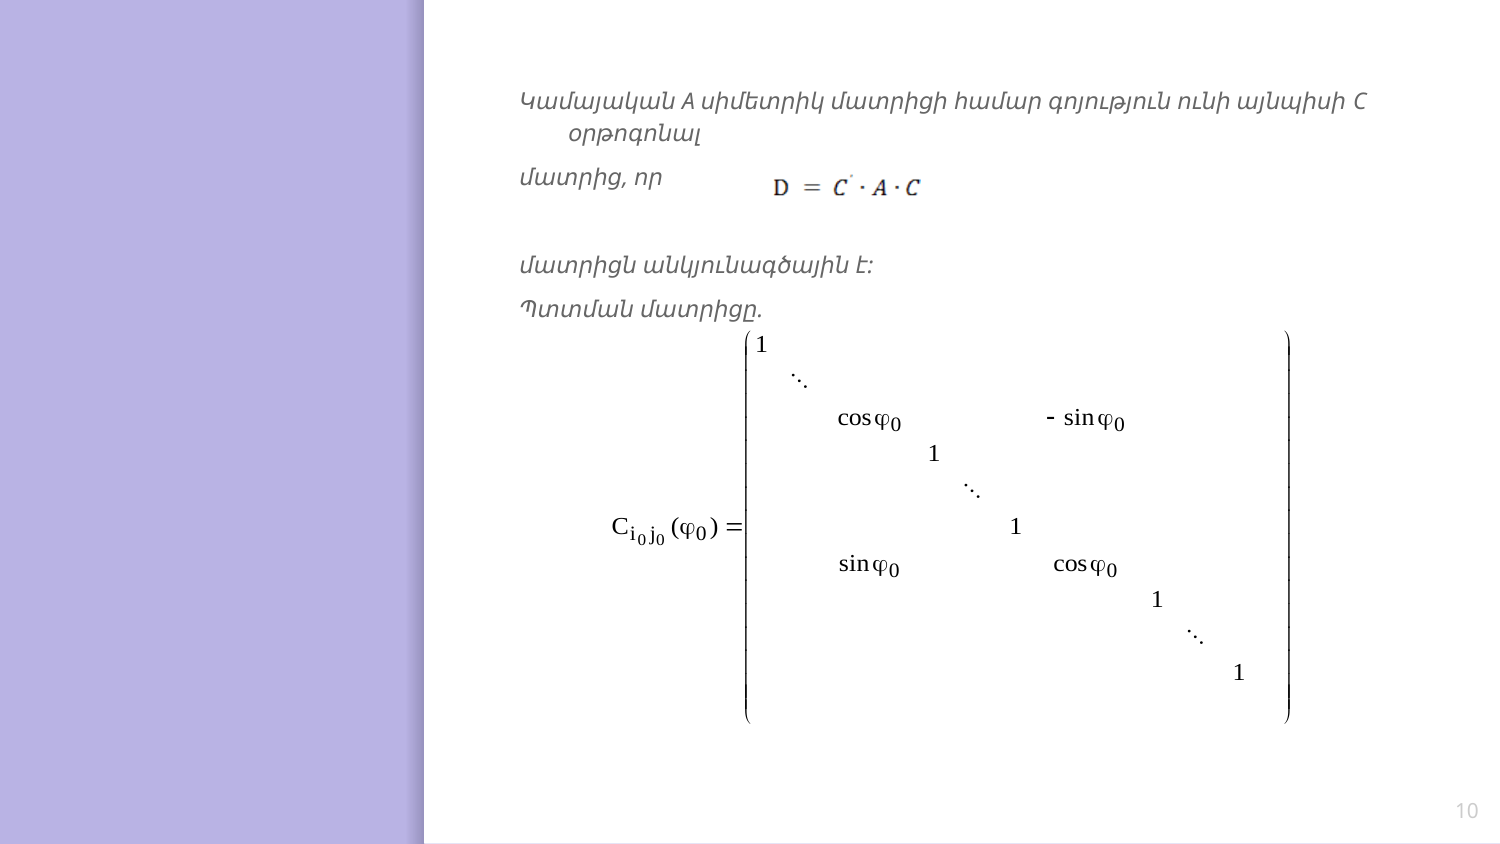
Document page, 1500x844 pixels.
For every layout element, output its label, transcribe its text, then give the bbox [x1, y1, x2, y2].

slide_number 10 [1403, 779, 1494, 844]
picture [773, 173, 921, 204]
list Կամայական A սիմետրիկ մատրիցի համար գոյություն ունի այնպիսի C օրթոգոնալ մատրից, որ մատրիցն անկյունագծային է: Պտտման մատրիցը. [478, 67, 1447, 788]
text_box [607, 327, 1298, 730]
